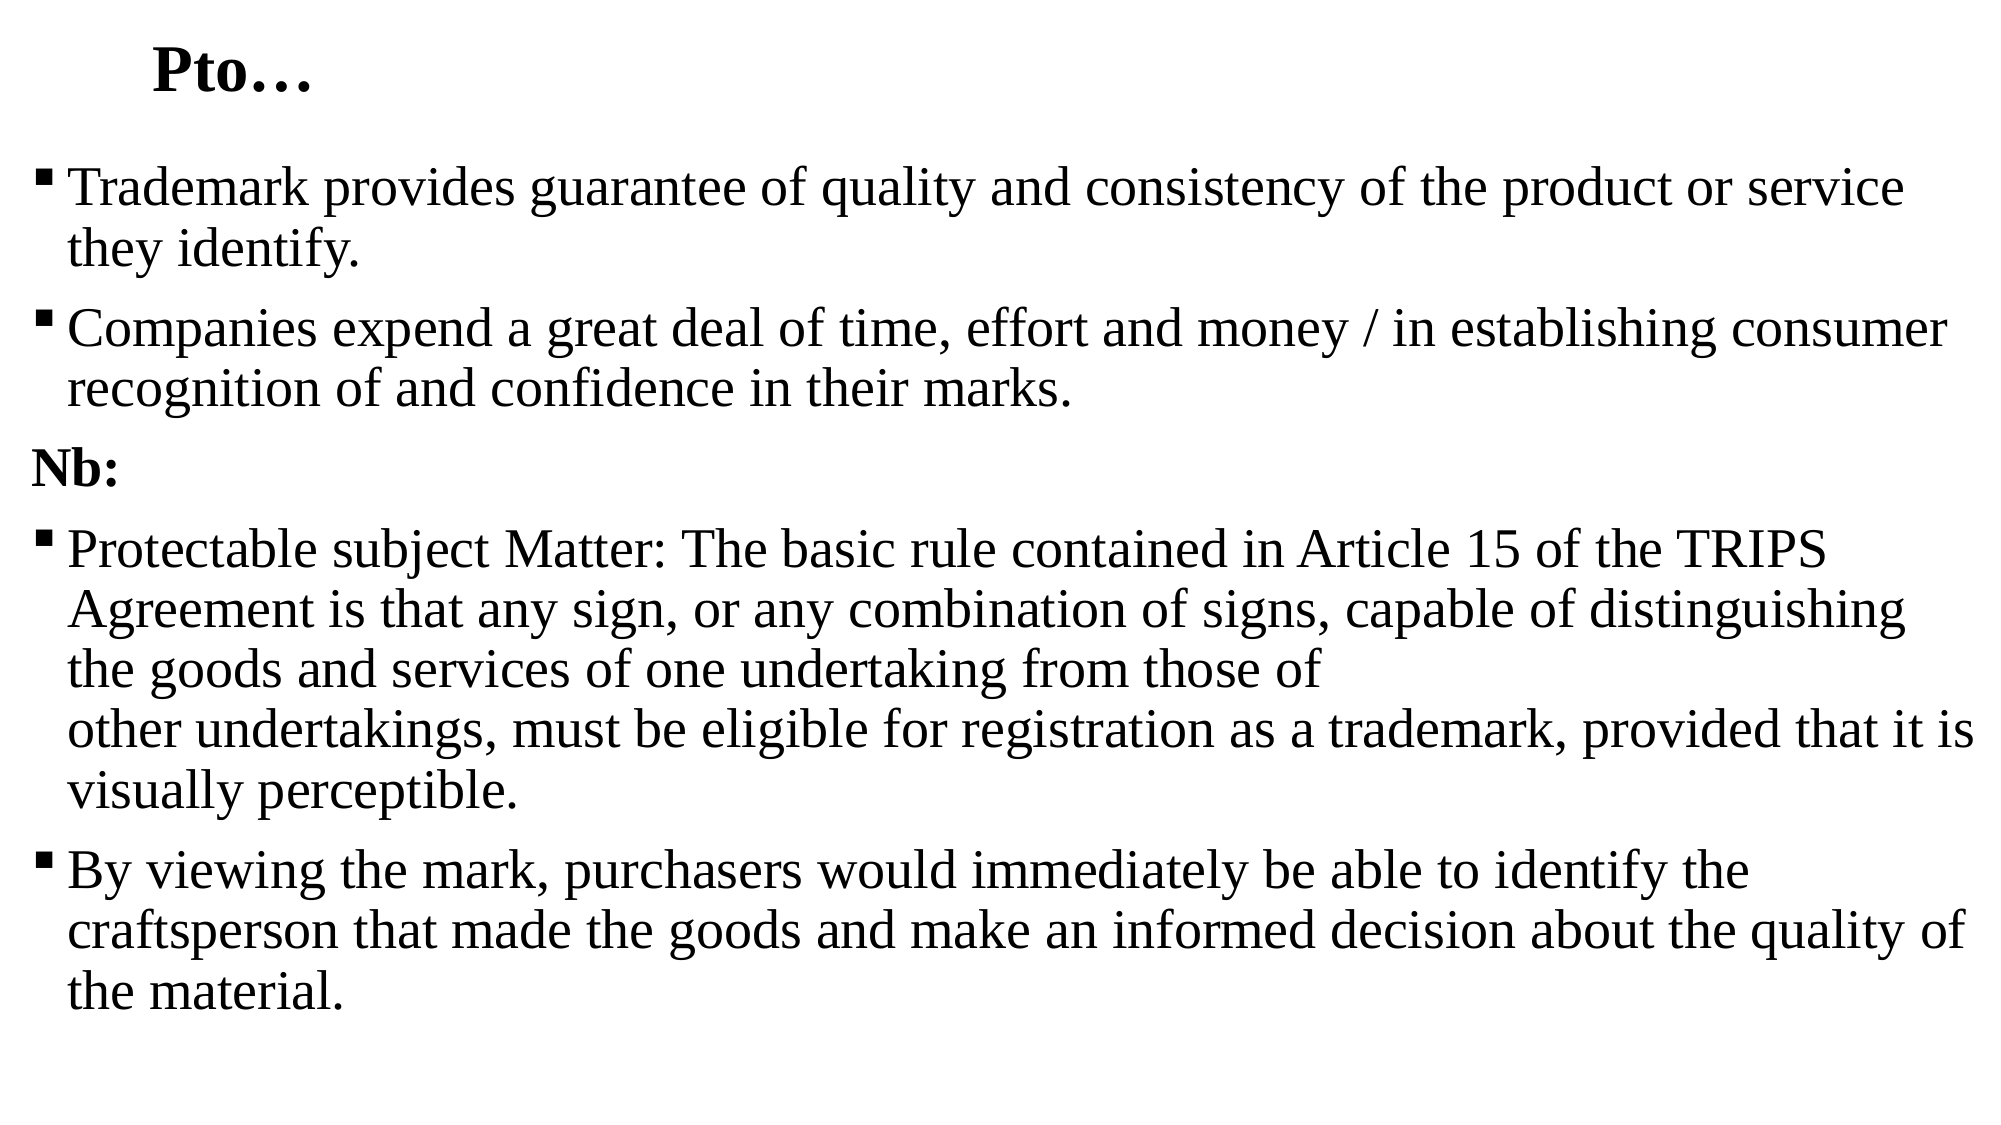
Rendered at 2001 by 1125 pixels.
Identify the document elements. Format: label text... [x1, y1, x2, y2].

list Trademark provides guarantee of quality and consistency of the product or service they identify. Companies expend a great deal of time, effort and money / in establishing consumer recognition of and confidence in their marks. Nb: Protectable subject Matter: The basic rule contained in Article 15 of the TRIPS Agreement is that any sign, or any combination of signs, capable of distinguishing the goods and services of one undertaking from those of other undertakings, must be eligible for registration as a trademark, provided that it is visually perceptible. By viewing the mark, purchasers would immediately be able to identify the craftsperson that made the goods and make an informed decision about the quality of the material. [16, 149, 2000, 1097]
title Pto… [137, 12, 1863, 127]
